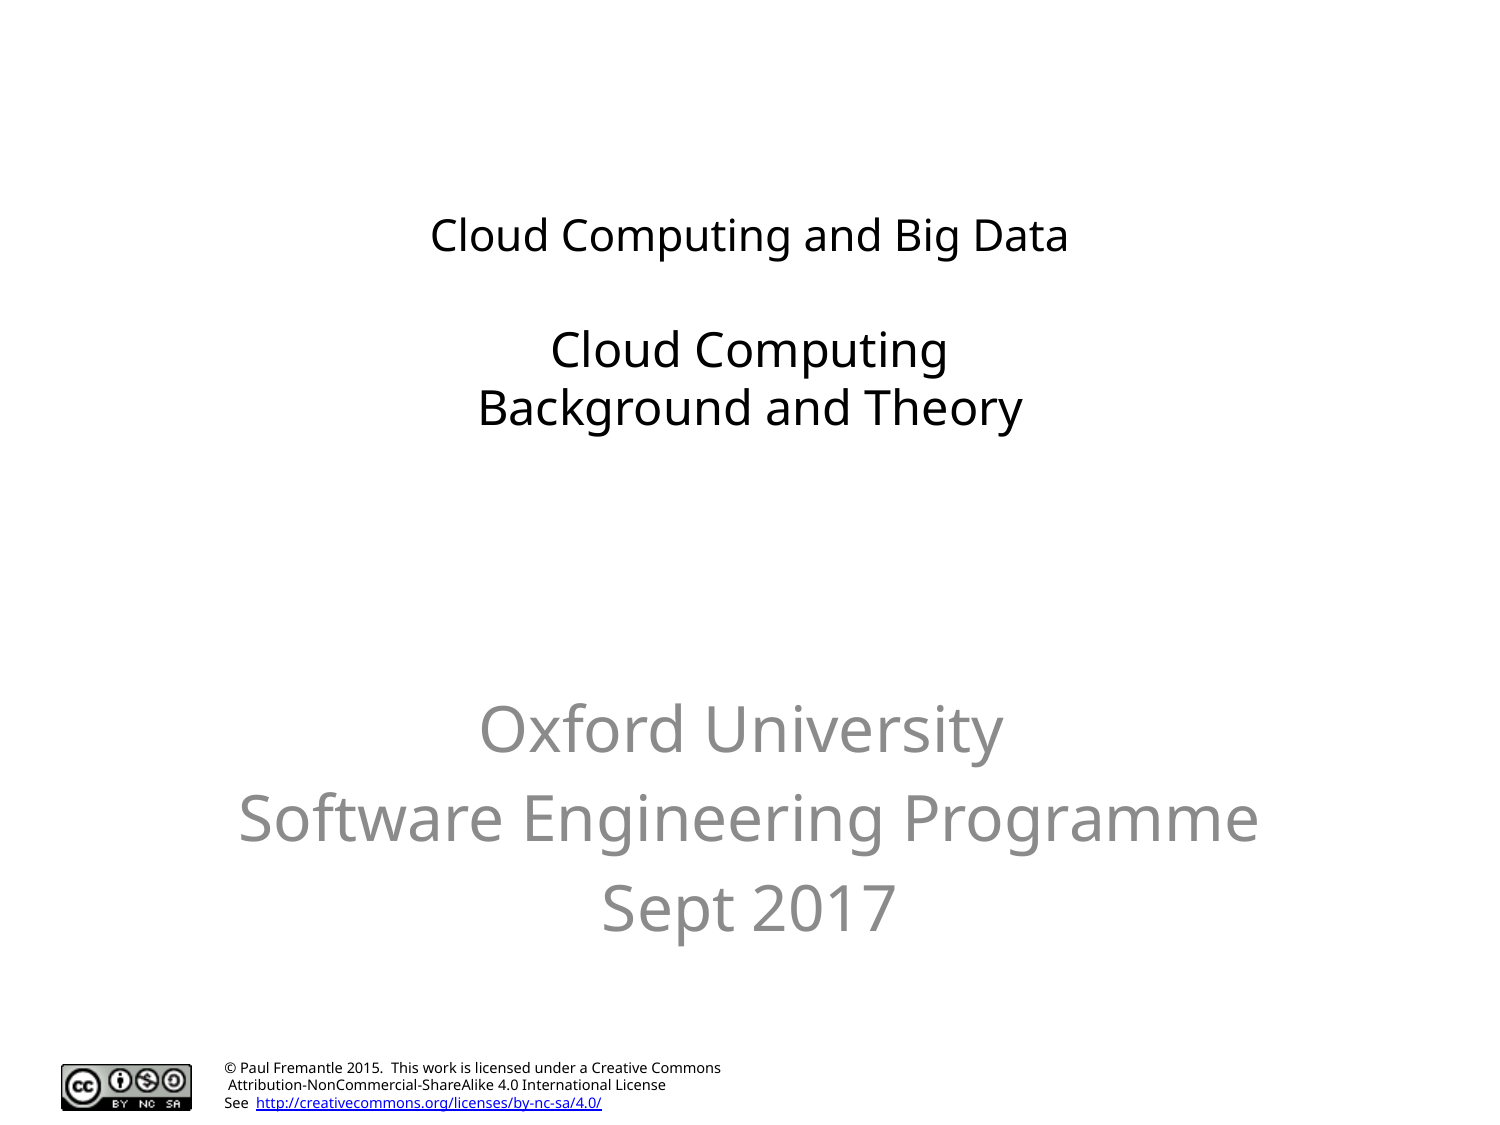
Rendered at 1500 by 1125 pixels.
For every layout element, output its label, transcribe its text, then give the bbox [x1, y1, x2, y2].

title Cloud Computing and Big Data Cloud Computing Background and Theory [112, 202, 1388, 444]
picture [61, 1064, 192, 1111]
subtitle Oxford University Software Engineering Programme Sept 2017 [225, 682, 1275, 971]
